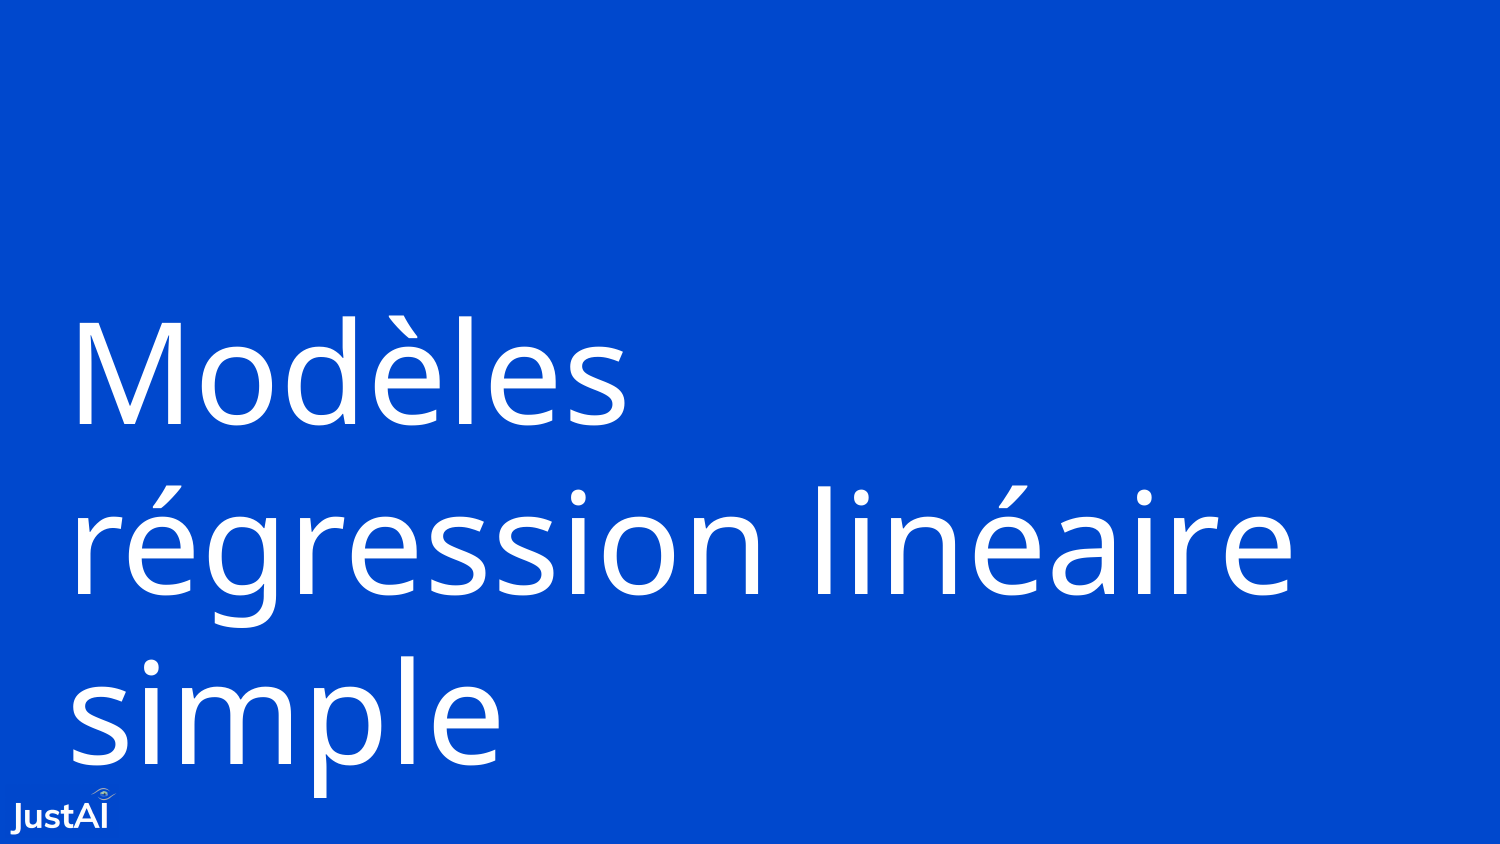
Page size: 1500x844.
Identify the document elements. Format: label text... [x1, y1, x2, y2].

title Modèles régression linéaire simple [51, 406, 1383, 809]
picture [5, 784, 119, 838]
